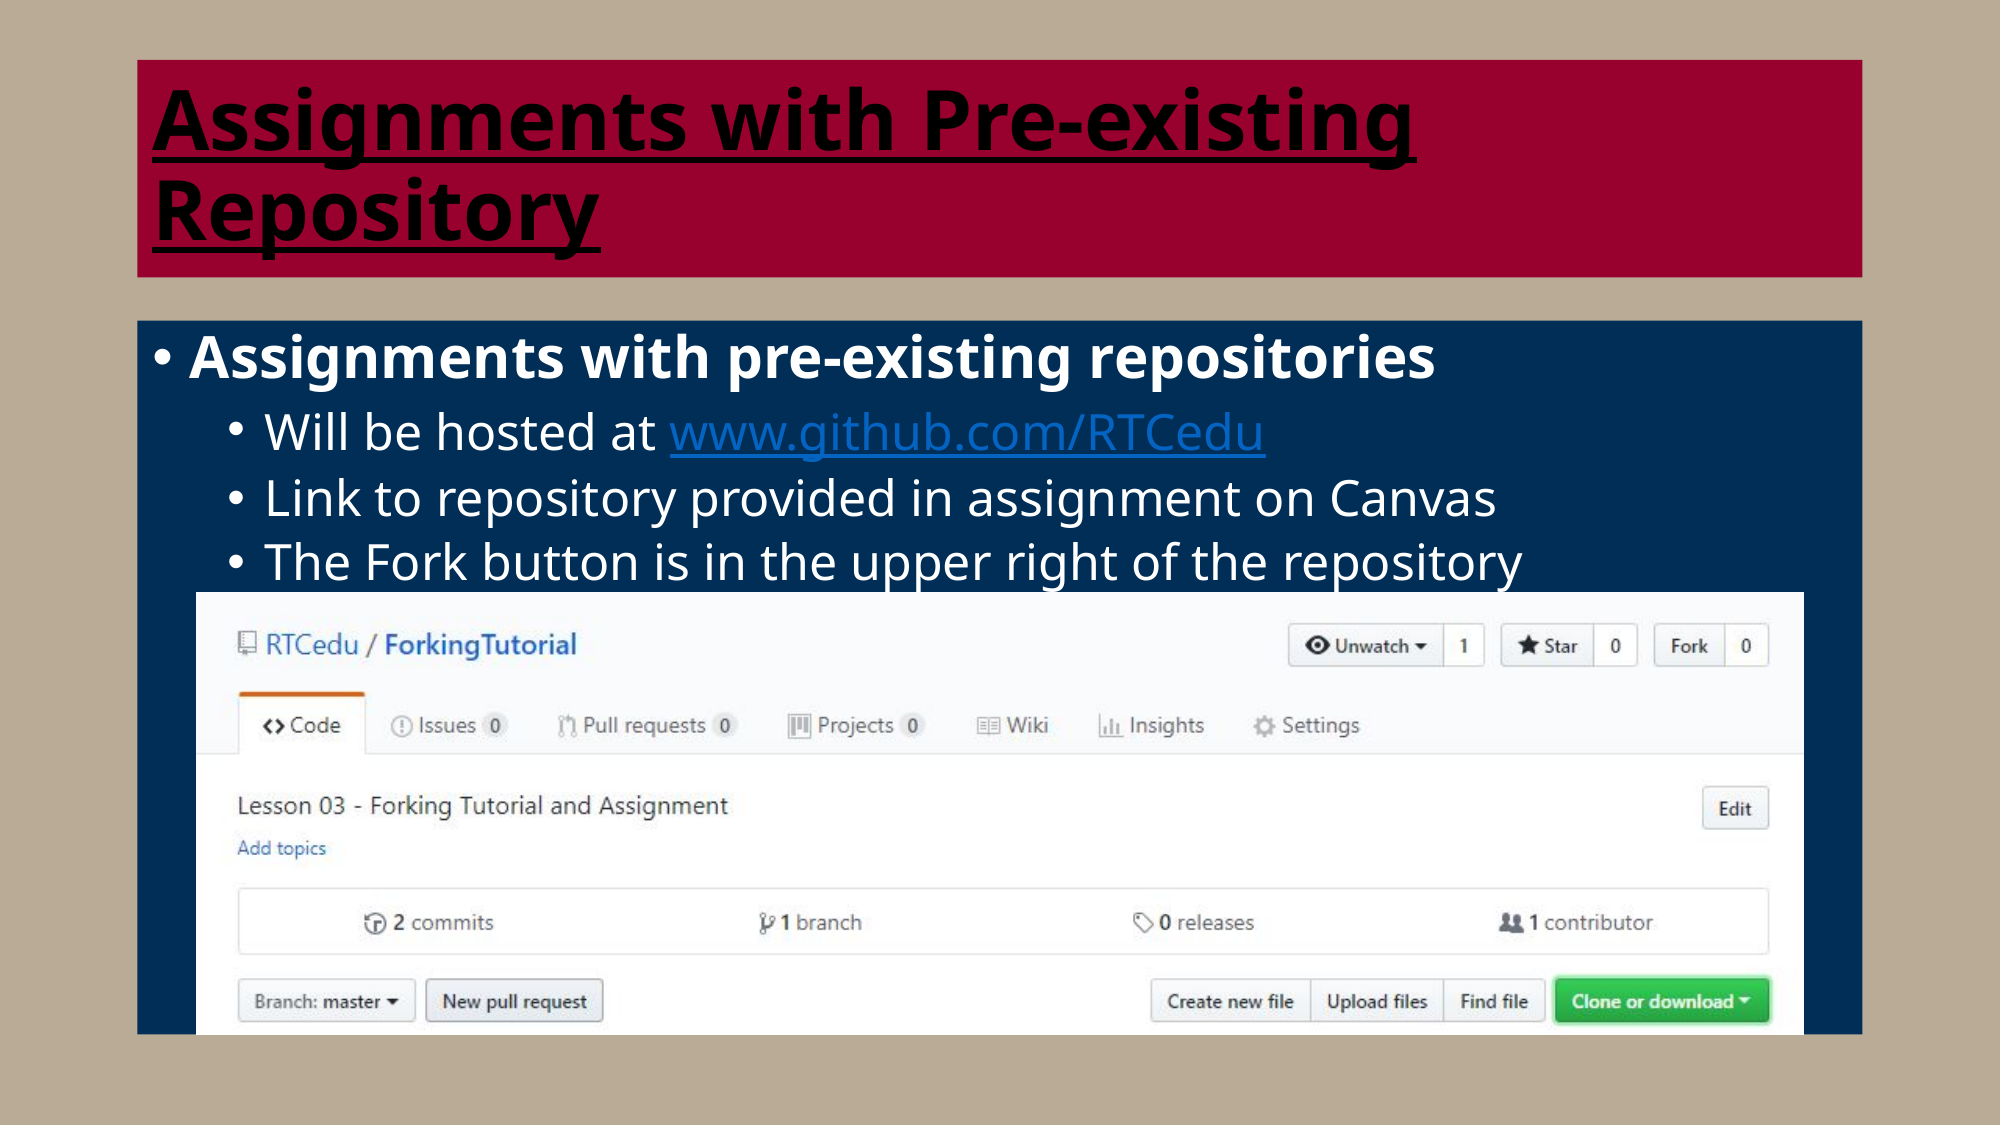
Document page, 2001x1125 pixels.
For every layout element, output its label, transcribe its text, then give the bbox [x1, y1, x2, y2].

picture [196, 592, 1804, 1035]
title Assignments with Pre-existing Repository [137, 59, 1863, 278]
list Assignments with pre-existing repositories Will be hosted at www.github.com/RTCedu Link to repository provided in assignment on Canvas The Fork button is in the upper right of the repository [137, 320, 1863, 1035]
